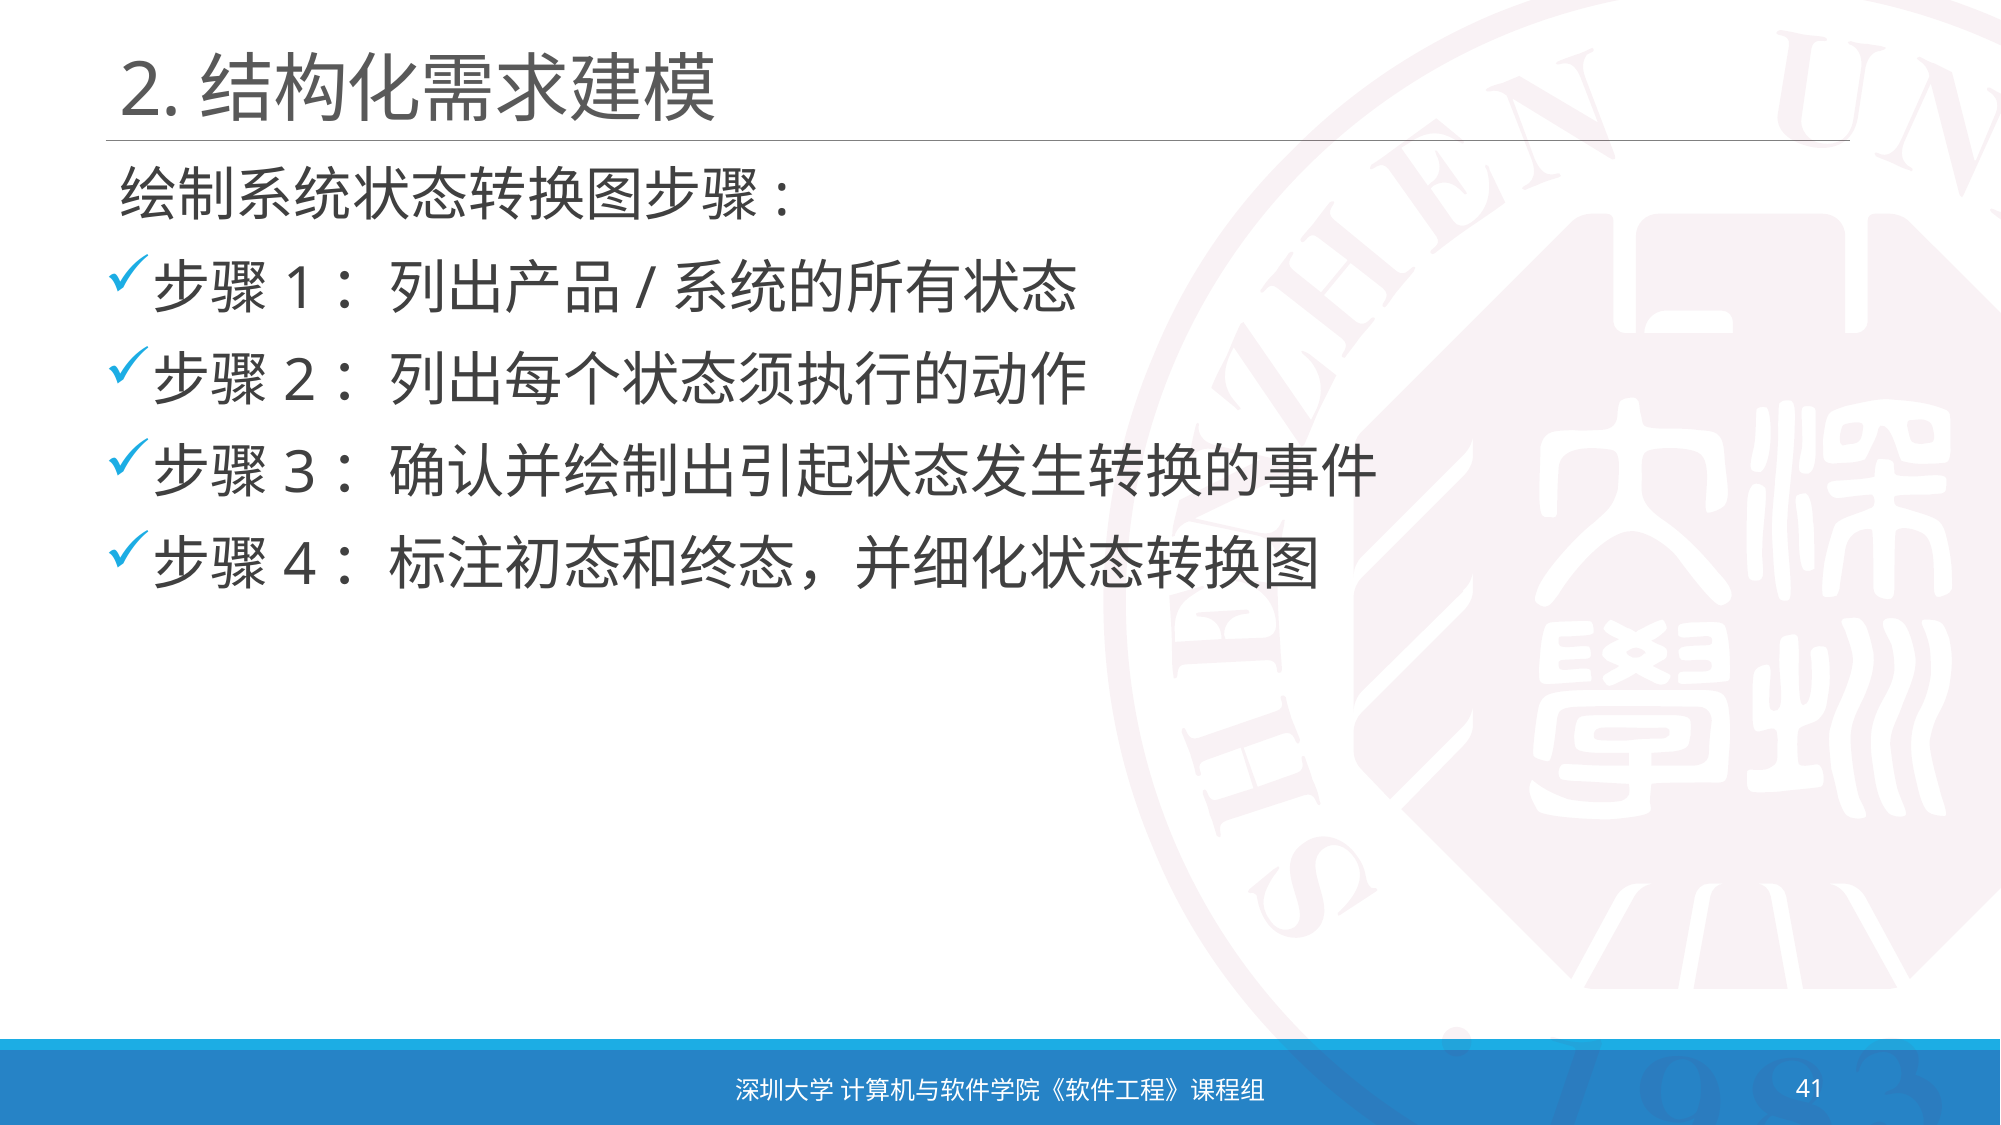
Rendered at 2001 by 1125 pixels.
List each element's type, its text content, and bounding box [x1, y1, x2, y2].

list 绘制系统状态转换图步骤: 步骤1：列出产品/系统的所有状态 步骤2：列出每个状态须执行的动作 步骤3：确认并绘制出引起状态发生转换的事件 步骤4：标注初态和终态，并细化状态转换图 [104, 158, 1878, 1008]
slide_number 41 [1624, 1059, 1840, 1120]
footer 深圳大学 计算机与软件学院《软件工程》课程组 [604, 1059, 1396, 1120]
title 2.结构化需求建模 [104, 0, 1856, 139]
